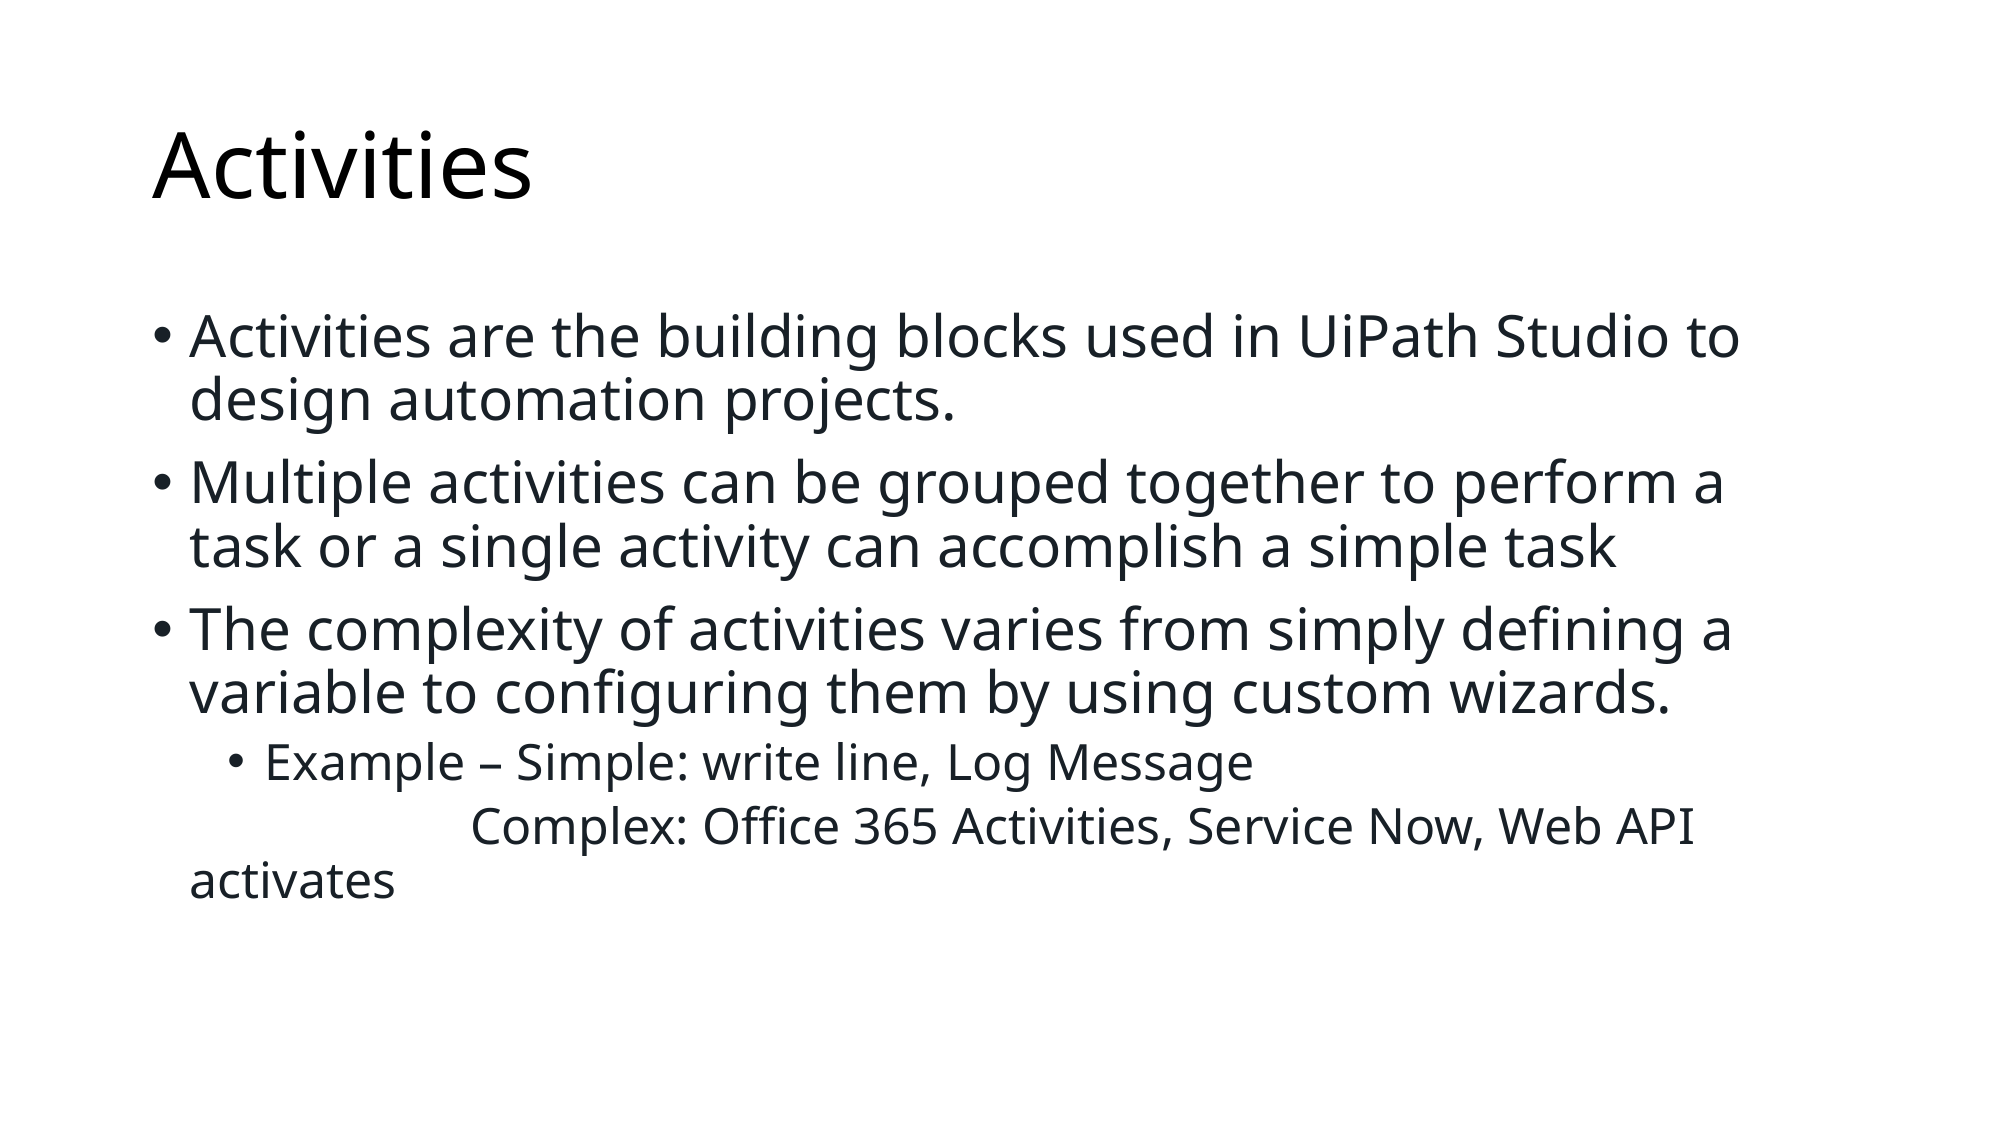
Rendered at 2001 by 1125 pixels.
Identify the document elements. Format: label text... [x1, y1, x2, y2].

title Activities [137, 59, 1863, 278]
list Activities are the building blocks used in UiPath Studio to design automation projects. Multiple activities can be grouped together to perform a task or a single activity can accomplish a simple task The complexity of activities varies from simply defining a variable to configuring them by using custom wizards. Example – Simple: write line, Log Message Complex: Office 365 Activities, Service Now, Web API activates [137, 299, 1863, 1014]
